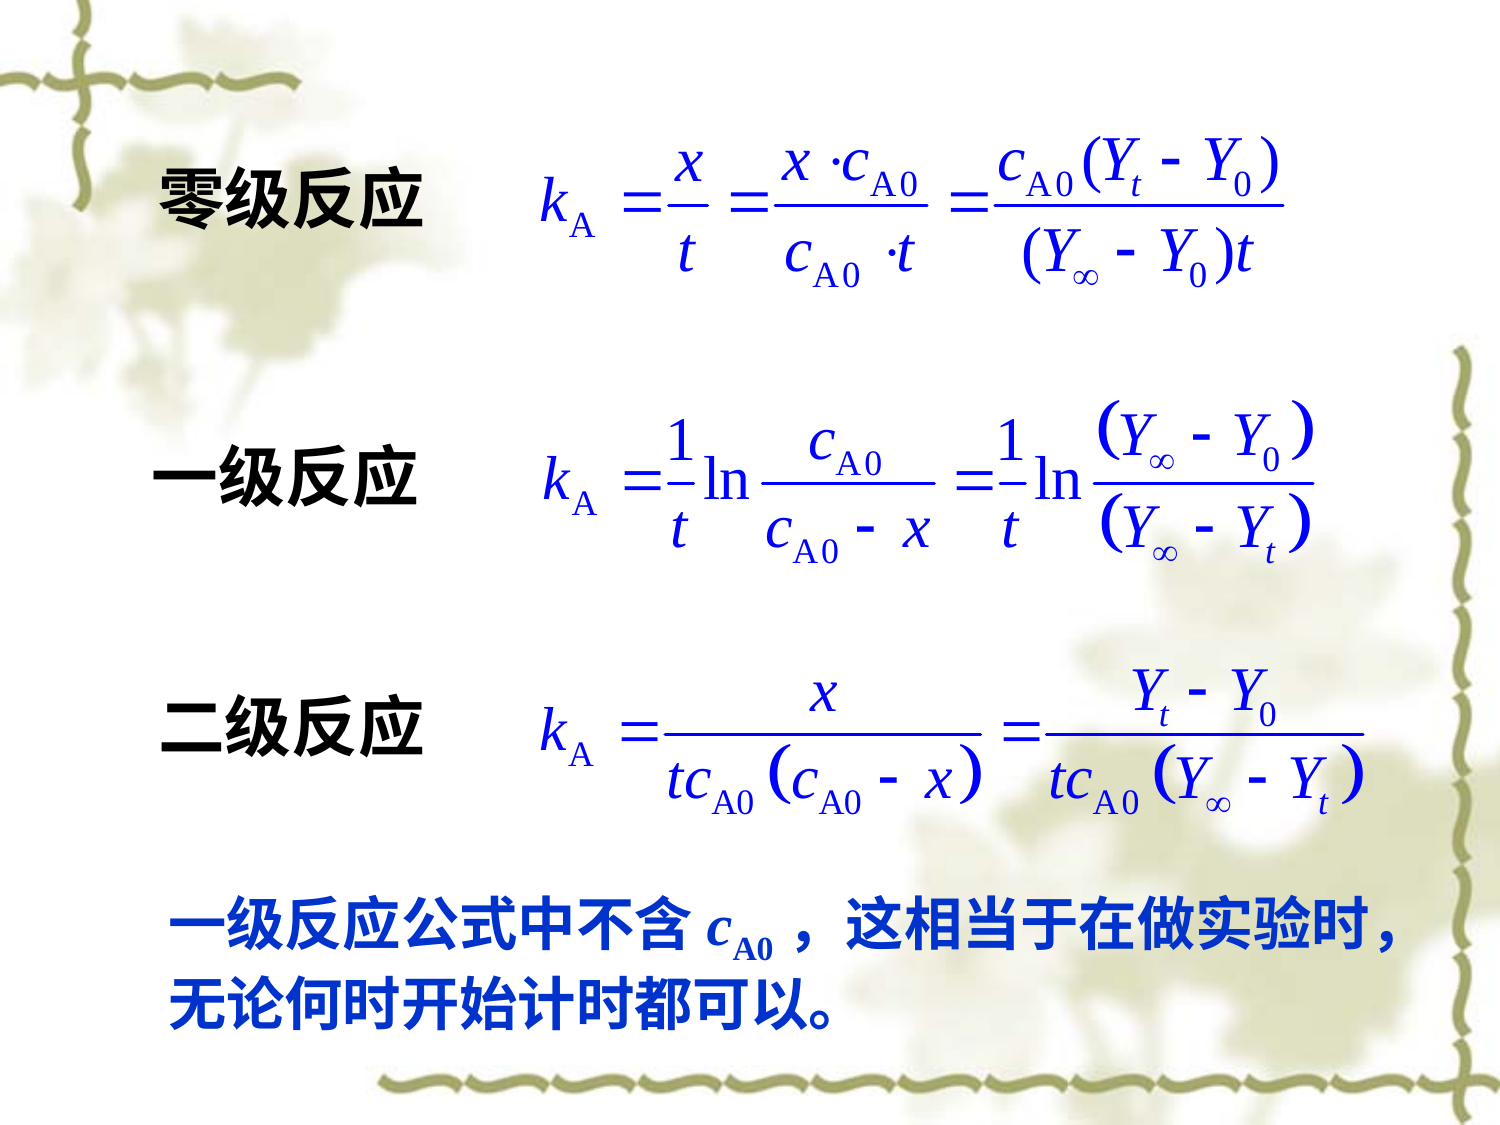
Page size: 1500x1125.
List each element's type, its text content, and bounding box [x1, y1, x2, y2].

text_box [529, 119, 1295, 302]
text_box 一级反应 [137, 427, 434, 523]
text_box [533, 390, 1324, 583]
text_box 一级反应公式中不含cA0，这相当于在做实验时，无论何时开始计时都可以。 [153, 879, 1458, 1044]
text_box 零级反应 [143, 149, 440, 245]
picture [0, 0, 1500, 1125]
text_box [529, 651, 1377, 834]
text_box 二级反应 [143, 677, 440, 773]
